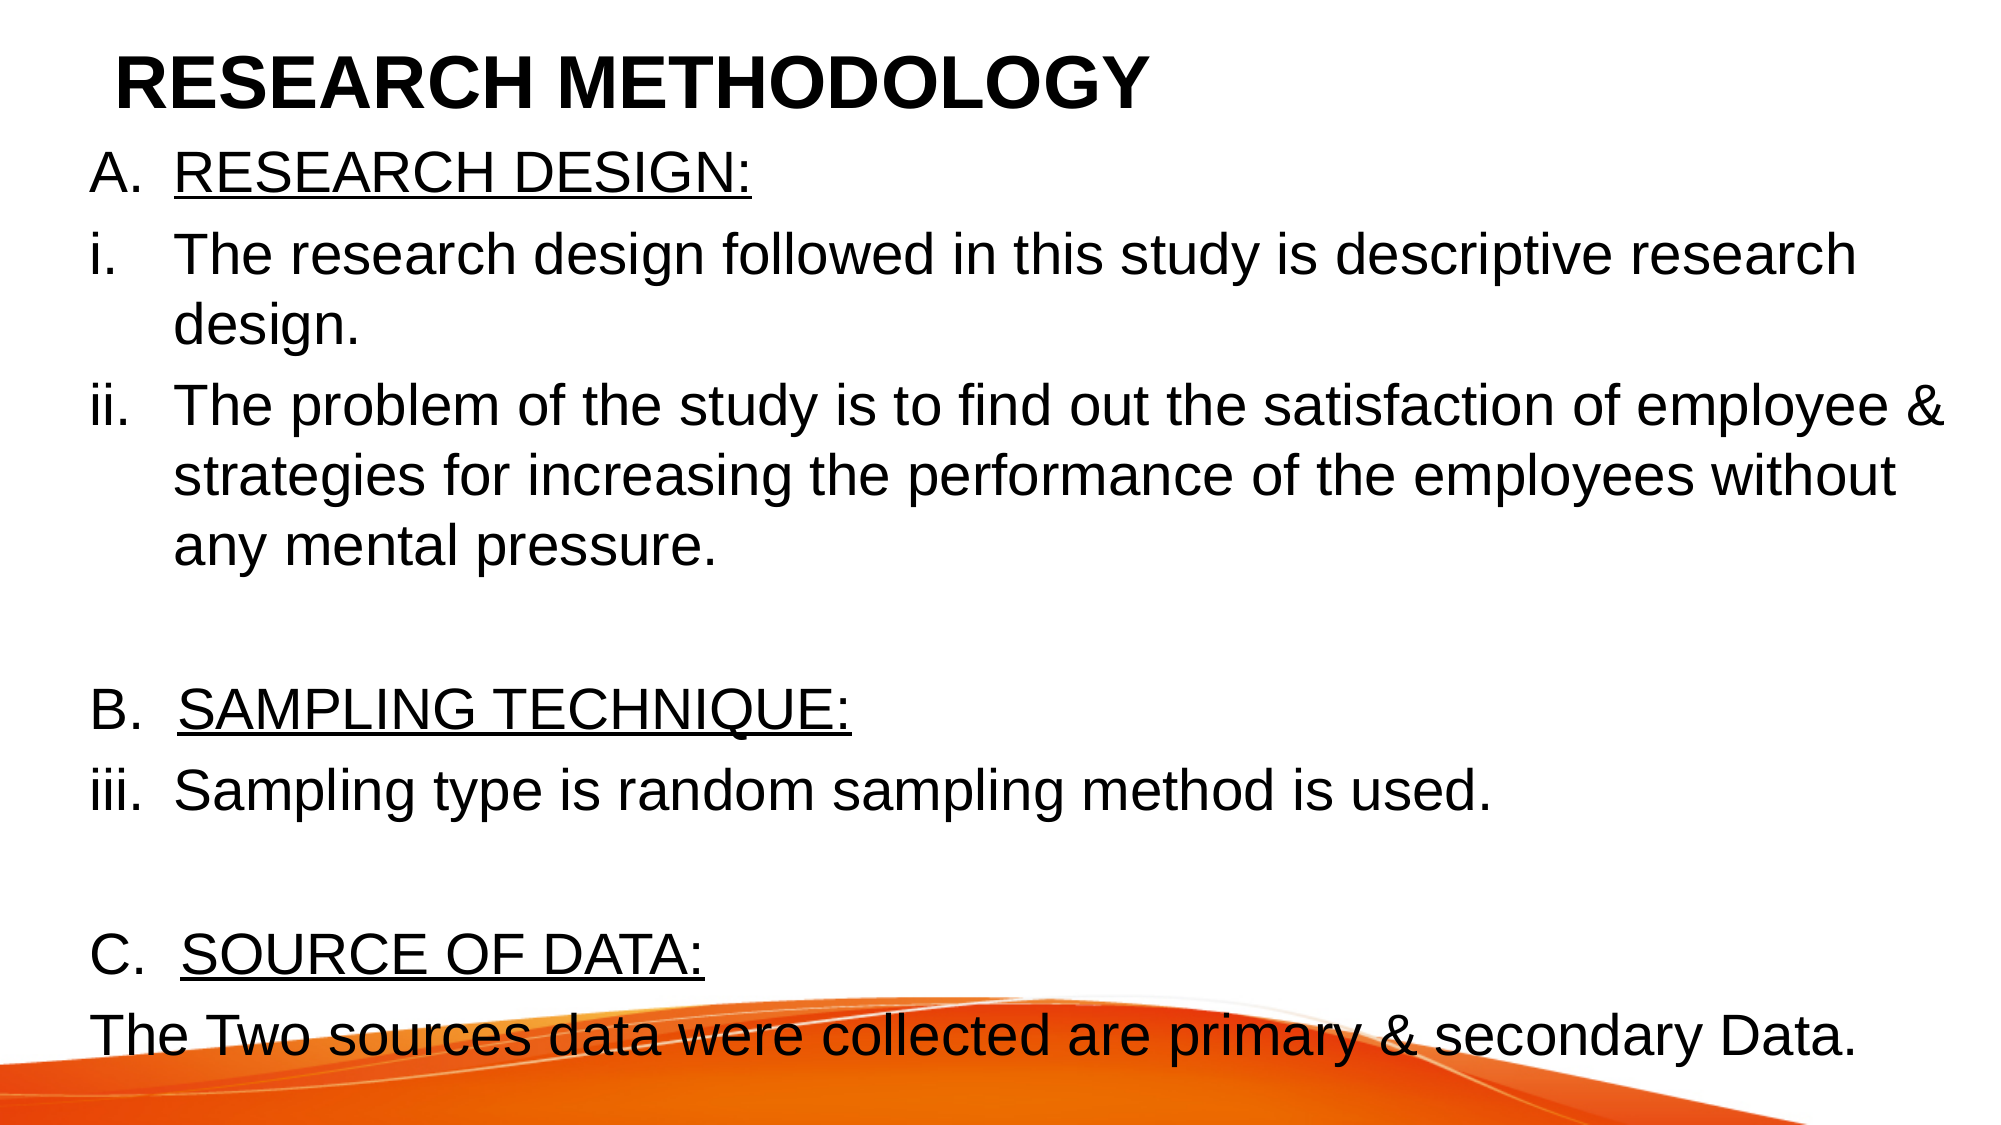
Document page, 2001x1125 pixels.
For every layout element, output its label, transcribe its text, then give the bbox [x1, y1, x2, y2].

picture [0, 0, 2000, 126]
title RESEARCH METHODOLOGY [99, 30, 1901, 126]
list RESEARCH DESIGN: The research design followed in this study is descriptive research design. The problem of the study is to find out the satisfaction of employee & strategies for increasing the performance of the employees without any mental pressure. B. SAMPLING TECHNIQUE: Sampling type is random sampling method is used. C. SOURCE OF DATA: The Two sources data were collected are primary & secondary Data. [0, 126, 2000, 1125]
